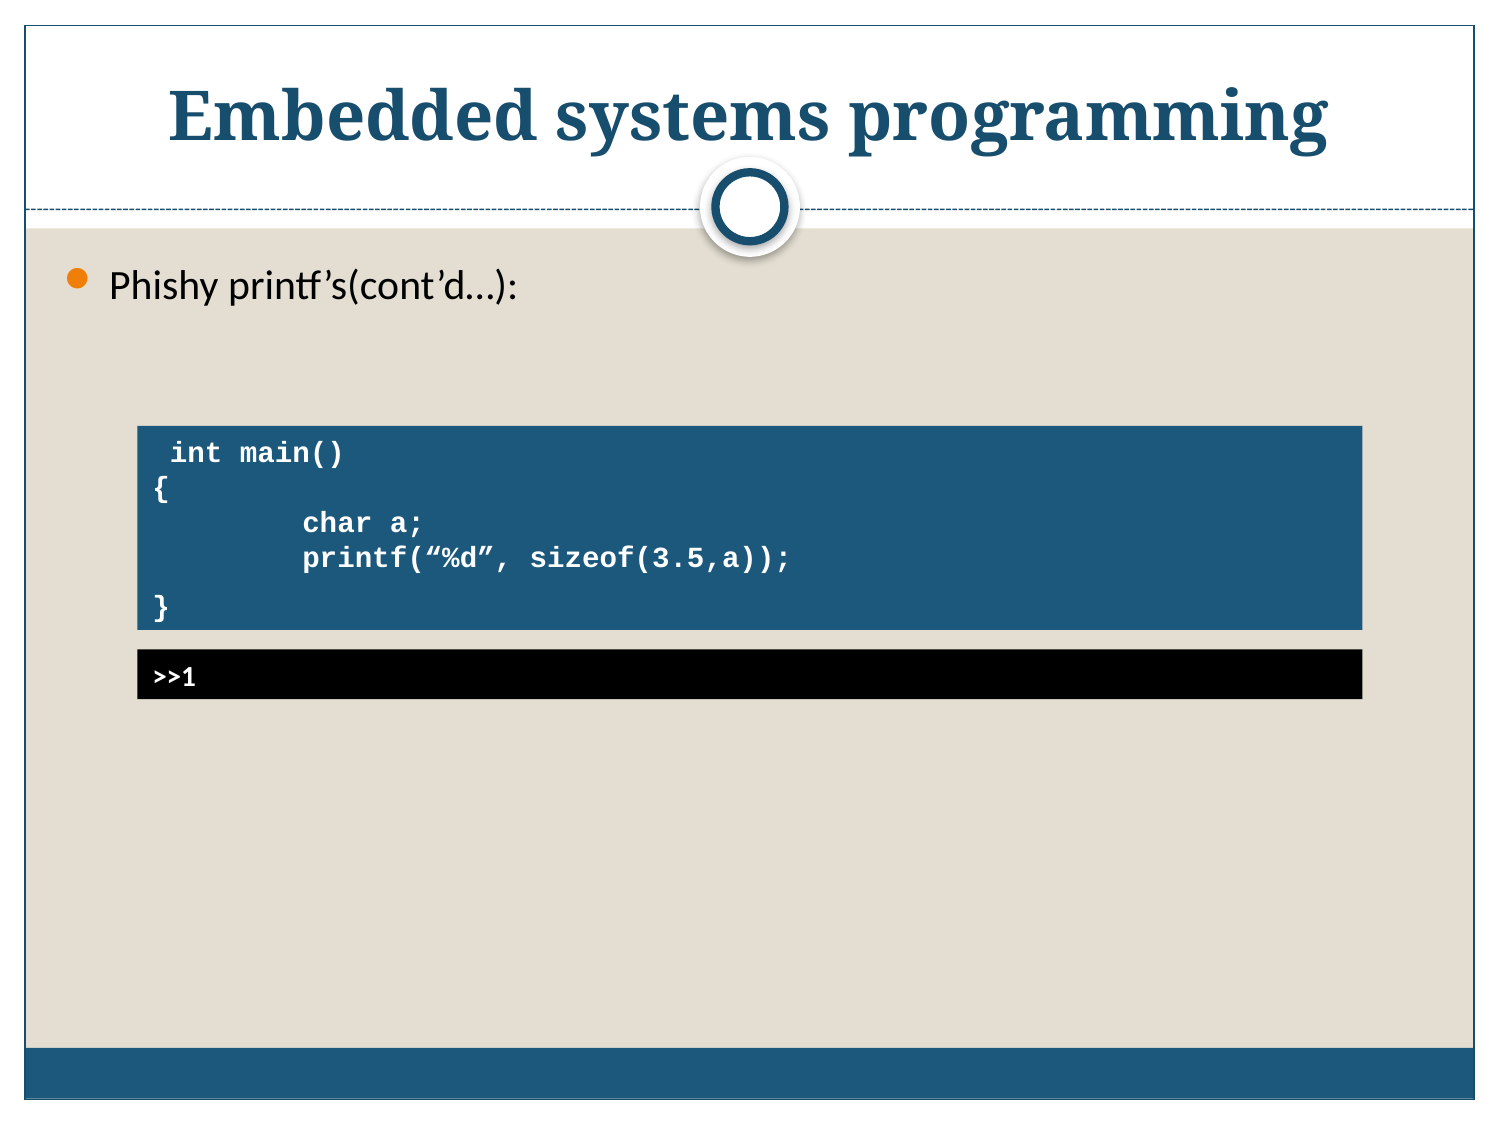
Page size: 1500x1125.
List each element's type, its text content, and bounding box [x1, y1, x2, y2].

list Phishy printf’s(cont’d…): [49, 250, 1445, 1001]
text_box int main() { char a; printf(“%d”, sizeof(3.5,a)); } [137, 425, 1363, 630]
text_box >>1 [137, 649, 1363, 700]
title Embedded systems programming [49, 37, 1450, 162]
